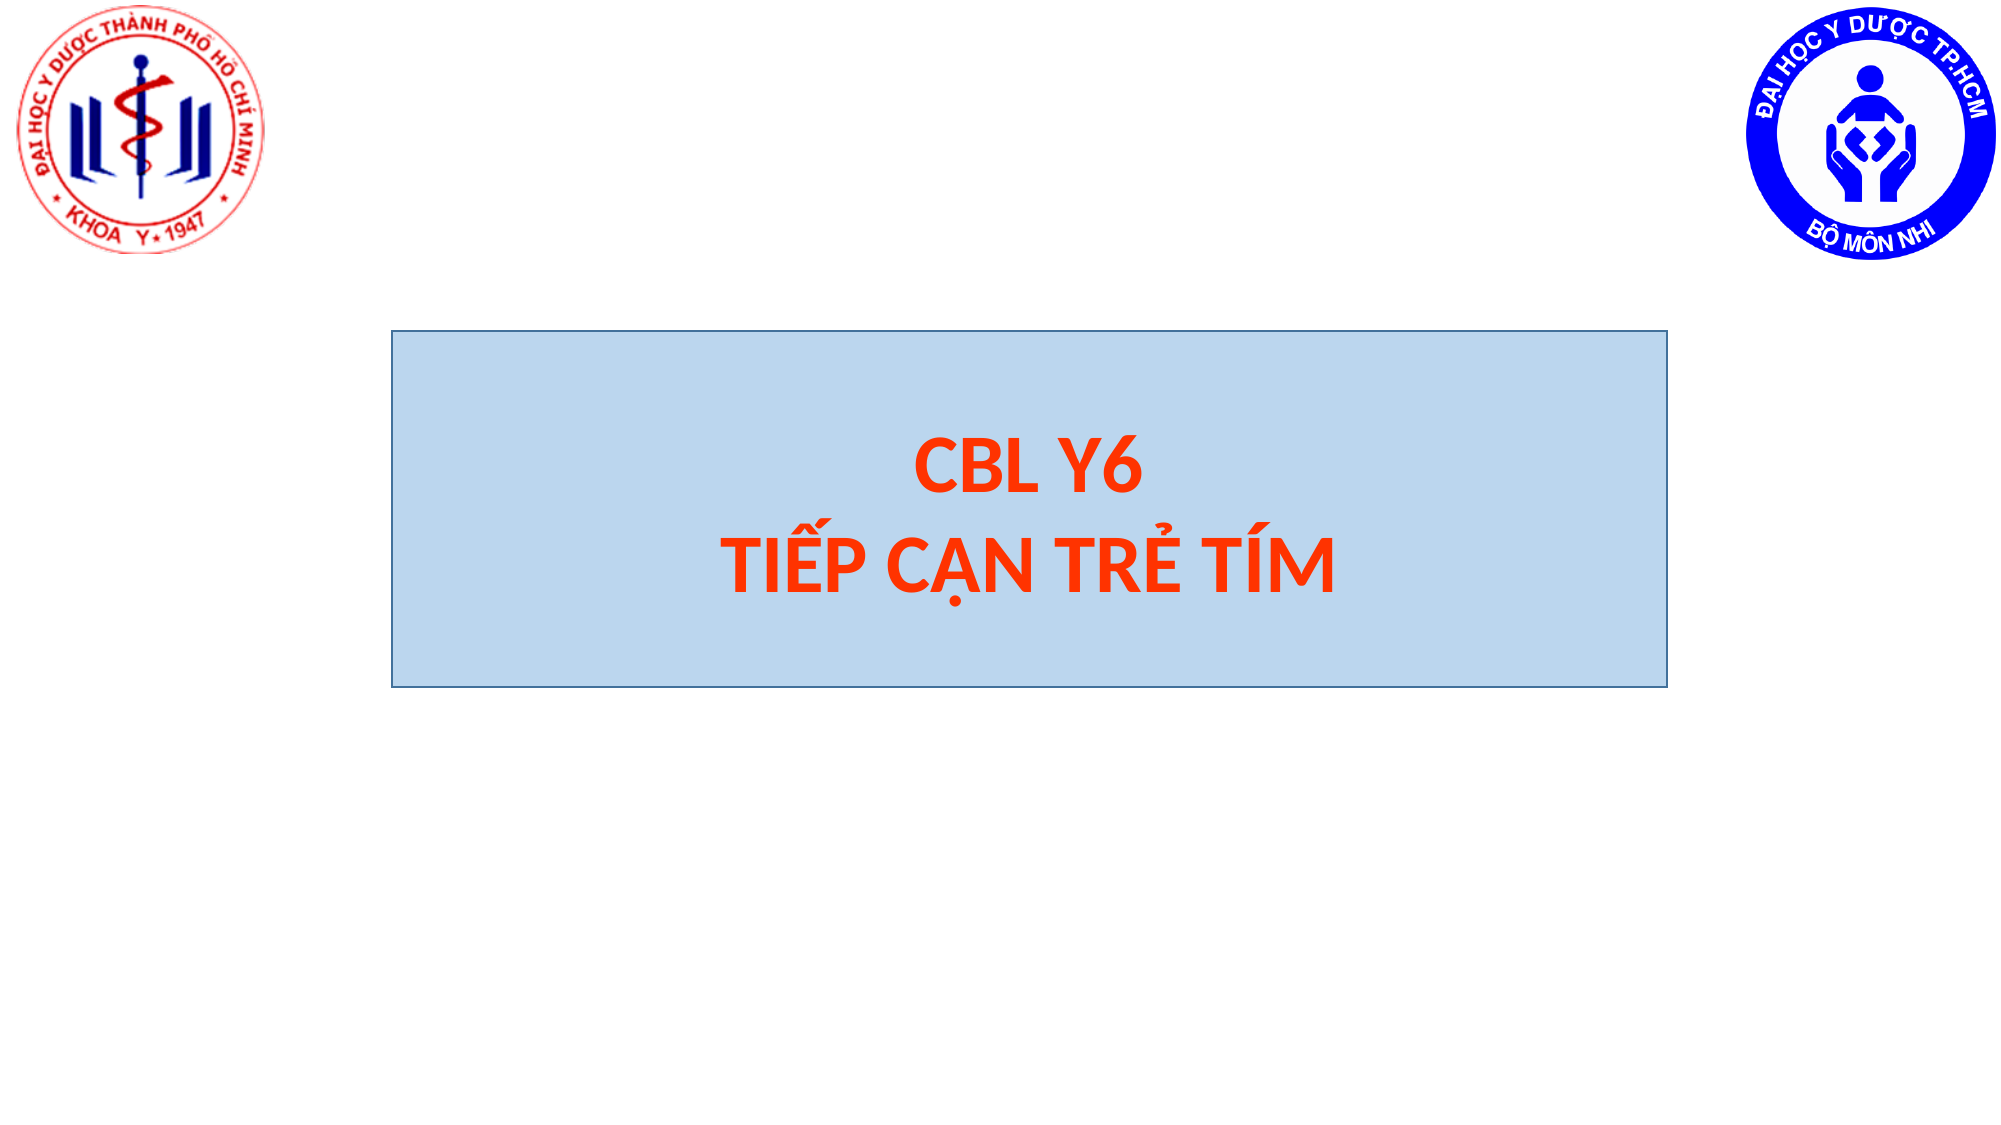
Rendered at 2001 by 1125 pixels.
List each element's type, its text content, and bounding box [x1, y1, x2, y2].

text_box CBL Y6 TIẾP CẬN TRẺ TÍM [391, 331, 1667, 687]
picture [1745, 7, 1996, 261]
picture [8, 5, 266, 254]
